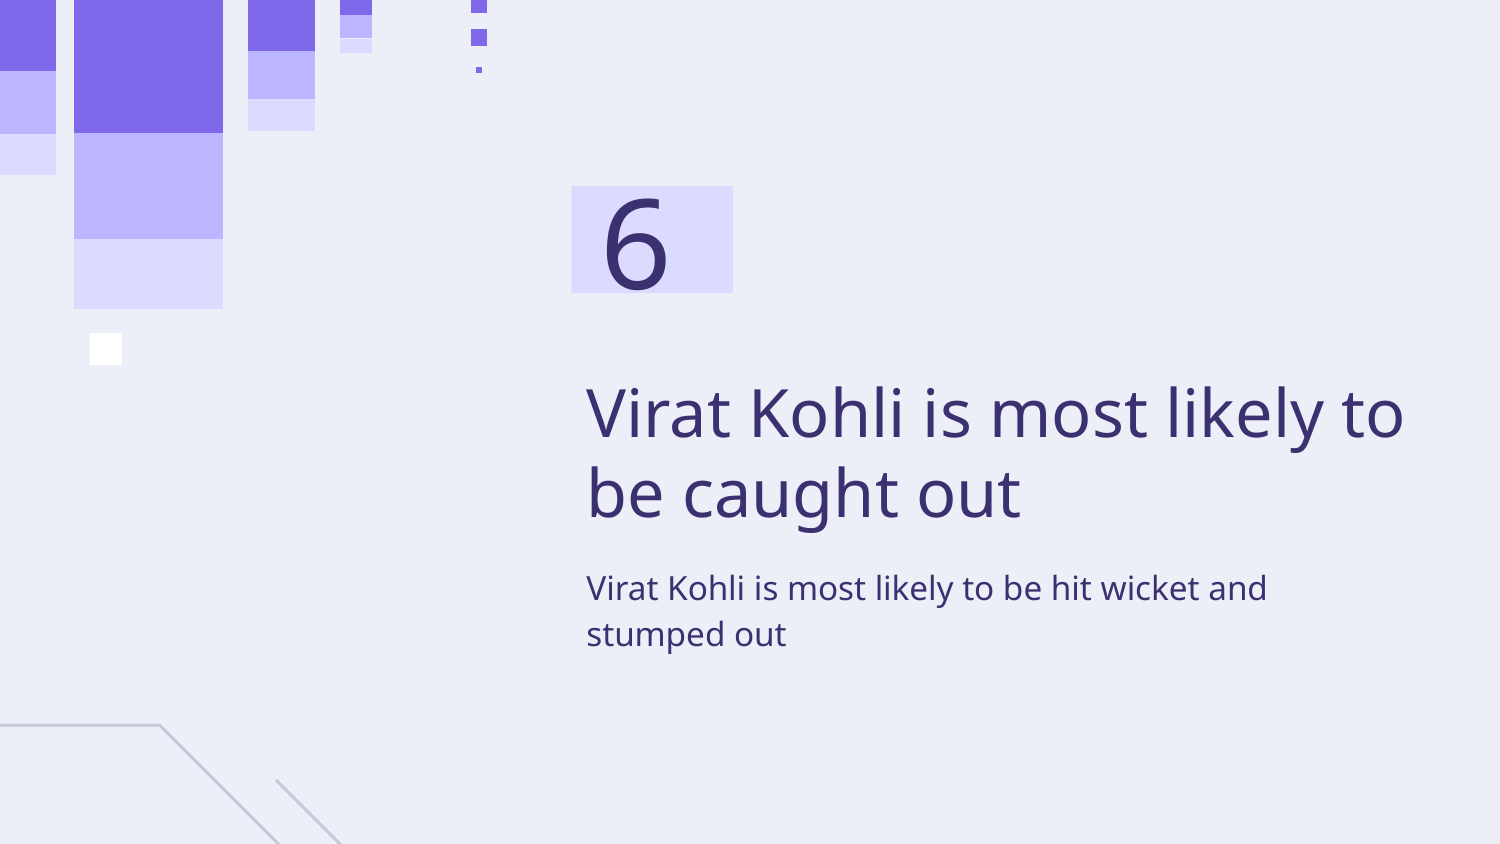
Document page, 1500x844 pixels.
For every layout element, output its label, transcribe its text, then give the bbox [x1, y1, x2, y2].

title Virat Kohli is most likely to be caught out [571, 336, 1483, 547]
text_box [0, 0, 372, 310]
subtitle Virat Kohli is most likely to be hit wicket and stumped out [571, 546, 1367, 658]
title 6 [571, 185, 733, 294]
